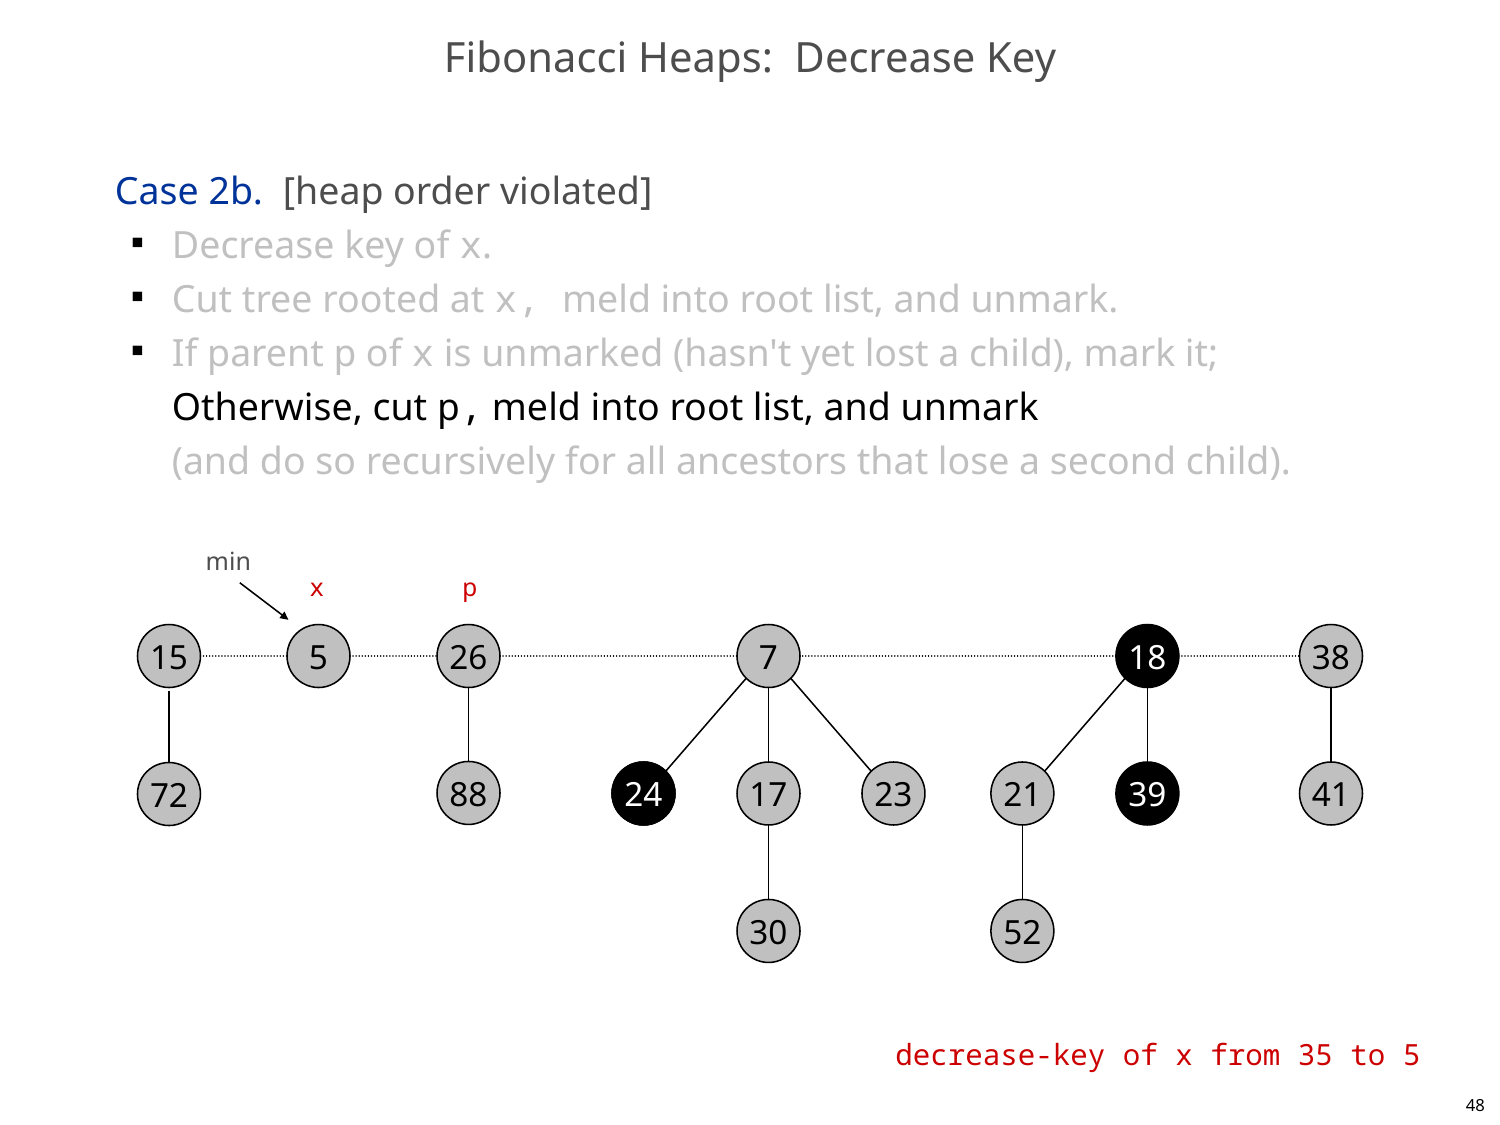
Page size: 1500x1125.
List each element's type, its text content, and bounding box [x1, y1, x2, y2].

list Case 2b. [heap order violated] Decrease key of x. Cut tree rooted at x, meld into root list, and unmark. If parent p of x is unmarked (hasn't yet lost a child), mark it; Otherwise, cut p, meld into root list, and unmark (and do so recursively for all ancestors that lose a second child). [99, 149, 1426, 1038]
text_box 21 [990, 761, 1054, 825]
text_box 72 [137, 762, 201, 826]
text_box 7 [737, 624, 800, 688]
text_box decrease-key of x from 35 to 5 [880, 1029, 1436, 1079]
text_box p [447, 563, 493, 609]
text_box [1044, 678, 1126, 772]
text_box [665, 678, 747, 772]
text_box 26 [437, 624, 500, 688]
text_box 39 [1115, 762, 1179, 826]
text_box x [294, 563, 340, 609]
text_box 24 [611, 761, 676, 826]
text_box 38 [1299, 624, 1363, 688]
text_box 30 [737, 899, 801, 963]
text_box 5 [287, 624, 350, 688]
text_box 17 [737, 762, 801, 825]
text_box 15 [137, 624, 201, 688]
text_box 23 [861, 761, 925, 826]
text_box 88 [437, 761, 501, 825]
title Fibonacci Heaps: Decrease Key [0, 24, 1500, 100]
text_box 52 [990, 899, 1054, 963]
text_box 18 [1115, 624, 1179, 688]
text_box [790, 678, 872, 772]
slide_number 48 [1187, 1087, 1500, 1125]
text_box [239, 582, 289, 620]
text_box min [190, 537, 267, 583]
text_box 41 [1299, 762, 1363, 826]
